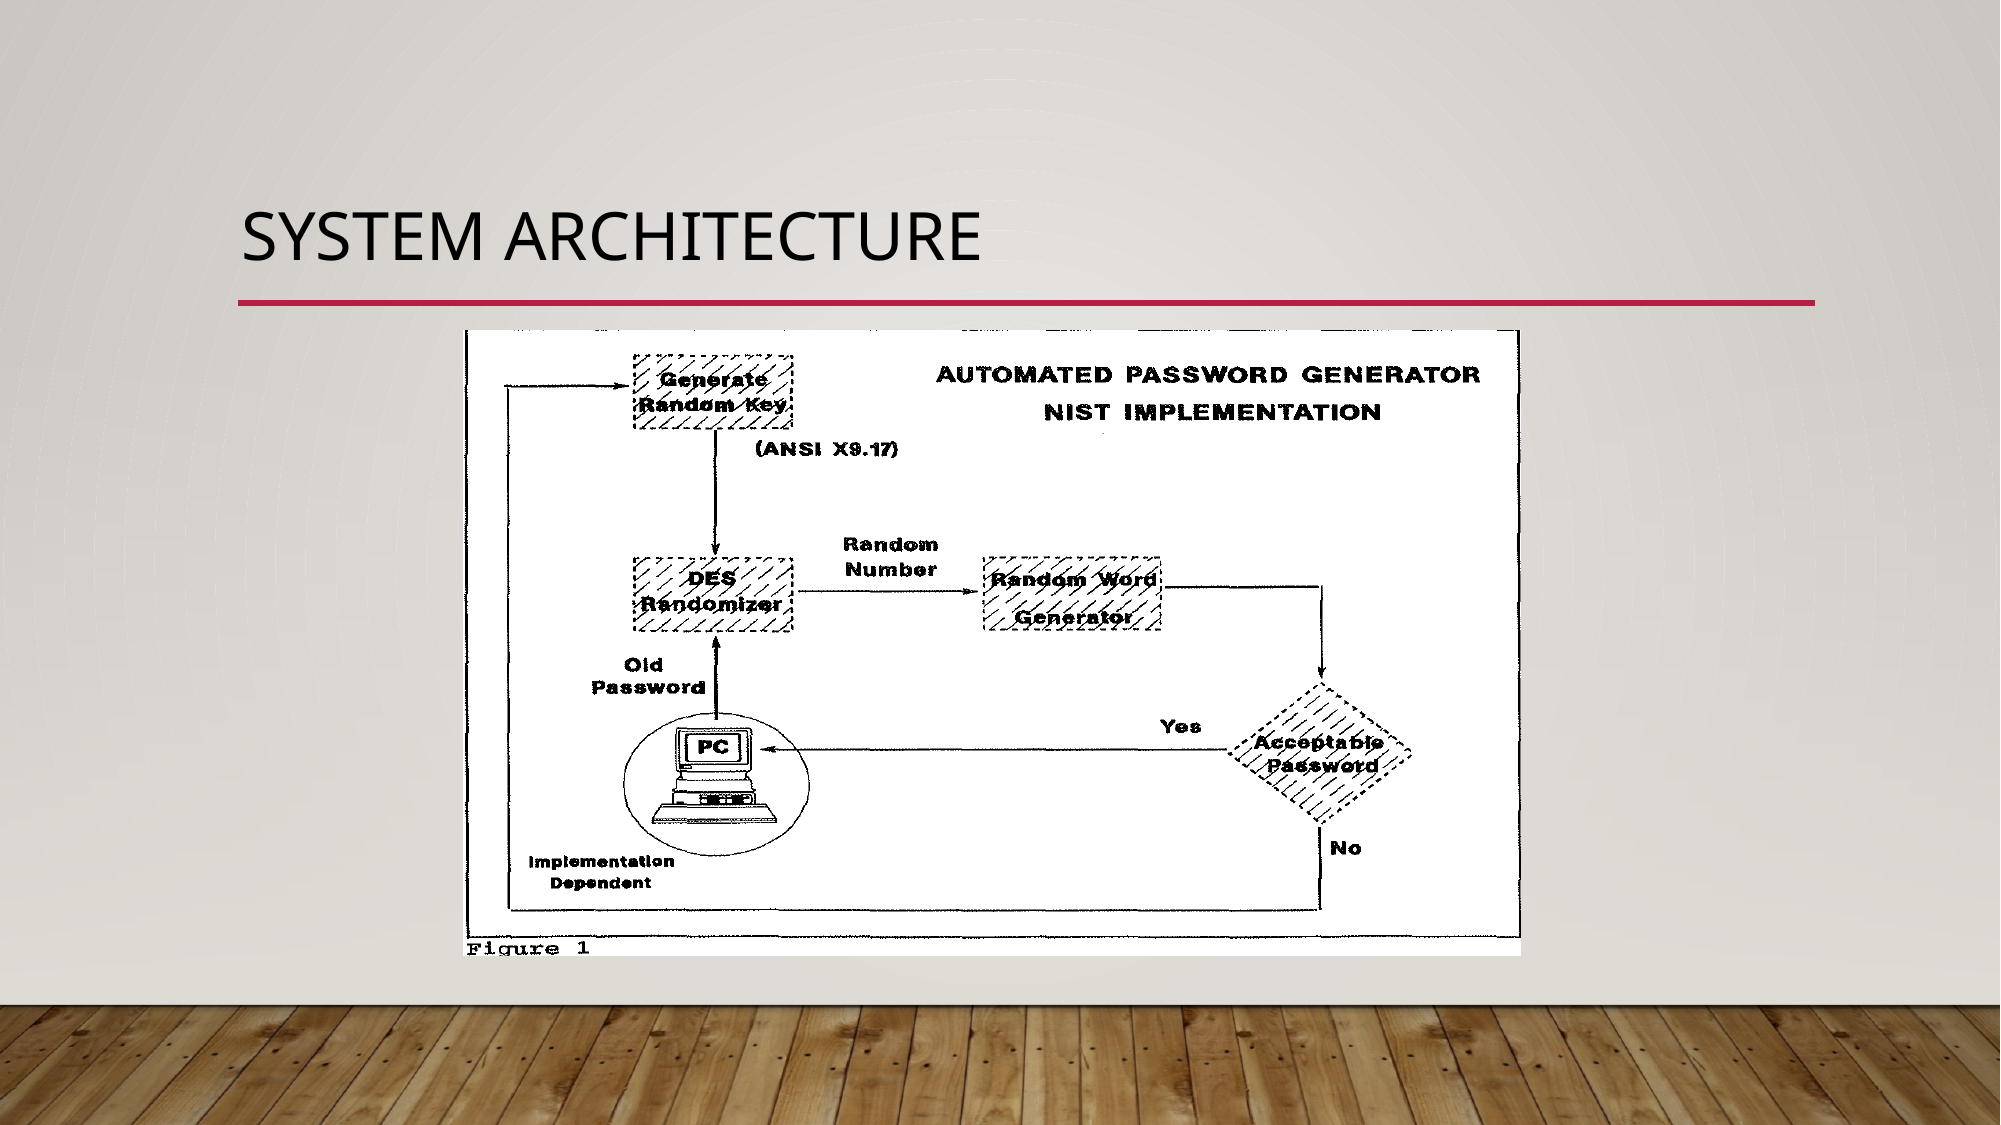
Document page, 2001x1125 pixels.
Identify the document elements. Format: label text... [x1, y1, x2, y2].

title System architecture [226, 195, 1802, 368]
picture [0, 1005, 2000, 1125]
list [462, 330, 1521, 957]
